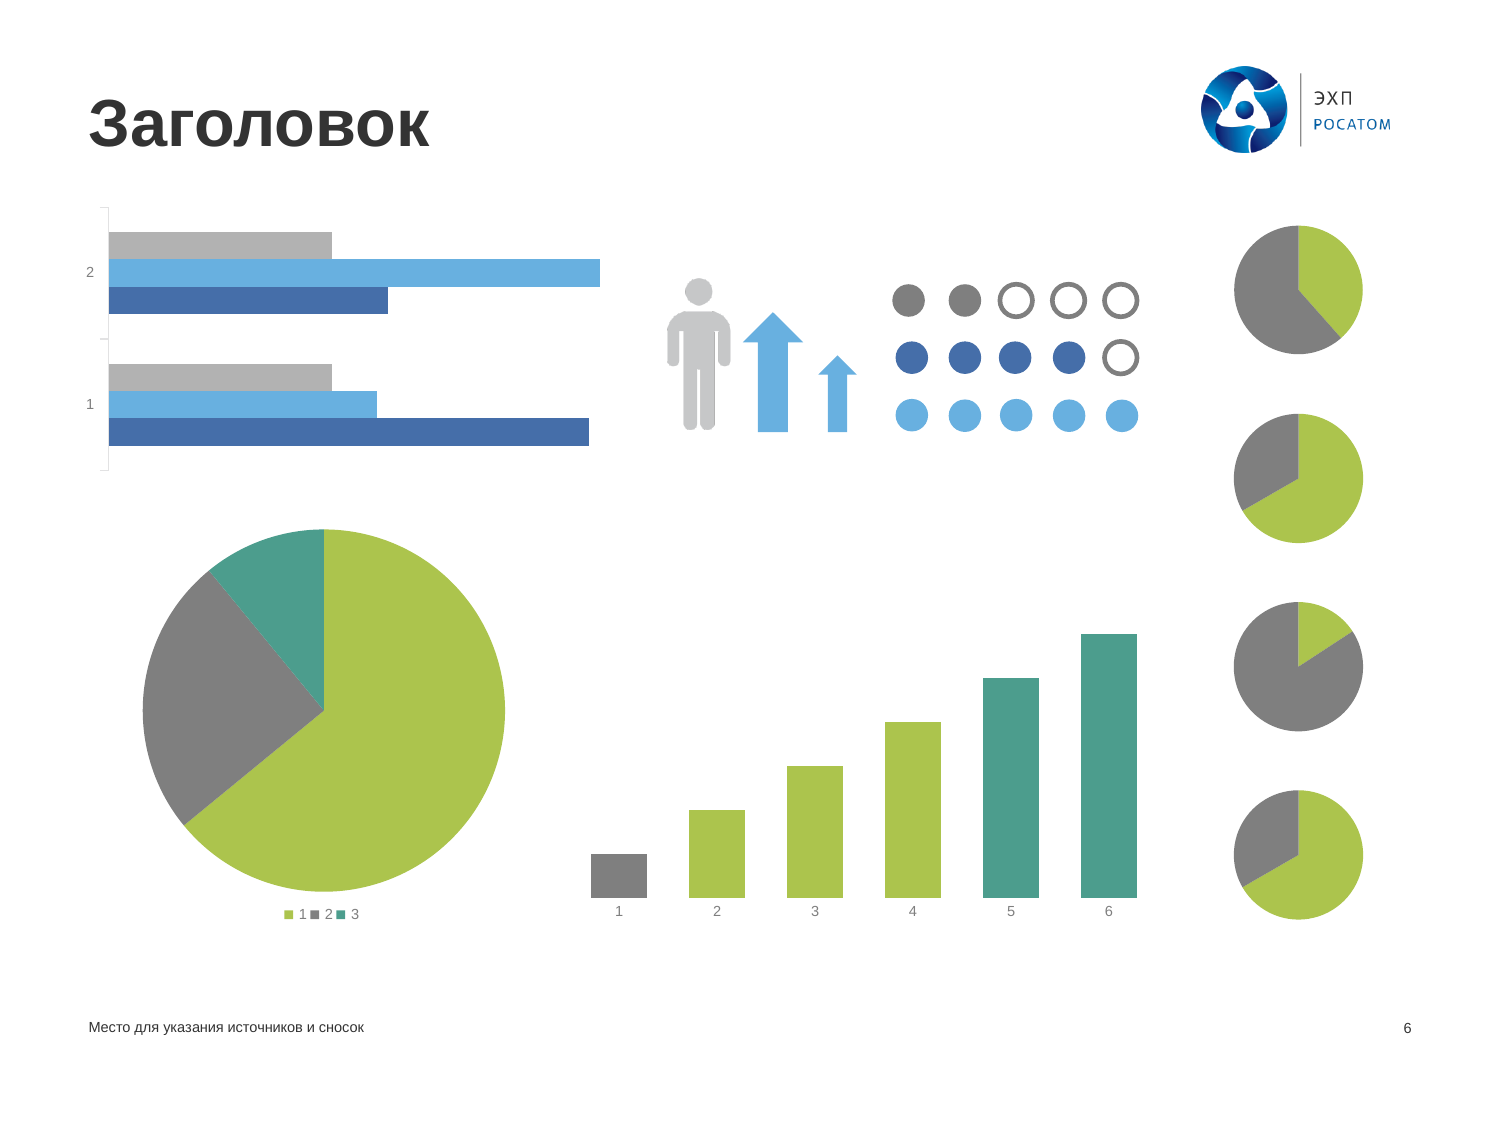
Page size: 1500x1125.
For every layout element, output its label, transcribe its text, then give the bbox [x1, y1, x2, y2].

text_box [1104, 398, 1140, 434]
text_box [997, 340, 1033, 375]
text_box [894, 340, 930, 375]
chart [135, 478, 513, 981]
chart [1224, 599, 1373, 735]
text_box [947, 398, 983, 434]
text_box [1051, 283, 1086, 318]
text_box [947, 283, 983, 318]
chart [525, 558, 1159, 962]
text_box [947, 340, 983, 375]
text_box [998, 283, 1034, 318]
chart [1229, 411, 1368, 546]
text_box [1051, 340, 1087, 375]
text_box [894, 397, 930, 433]
text_box [1051, 398, 1087, 434]
text_box [1103, 340, 1139, 375]
picture [680, 275, 732, 433]
text_box [740, 310, 806, 434]
title Заголовок [88, 88, 1002, 165]
text_box [1103, 283, 1139, 318]
chart [1228, 787, 1369, 923]
text_box [998, 397, 1034, 433]
chart [1231, 222, 1366, 358]
chart [73, 201, 680, 476]
text_box [815, 353, 860, 434]
picture [1201, 66, 1390, 153]
text_box [891, 283, 926, 318]
list Место для указания источников и сносок [88, 1012, 866, 1037]
